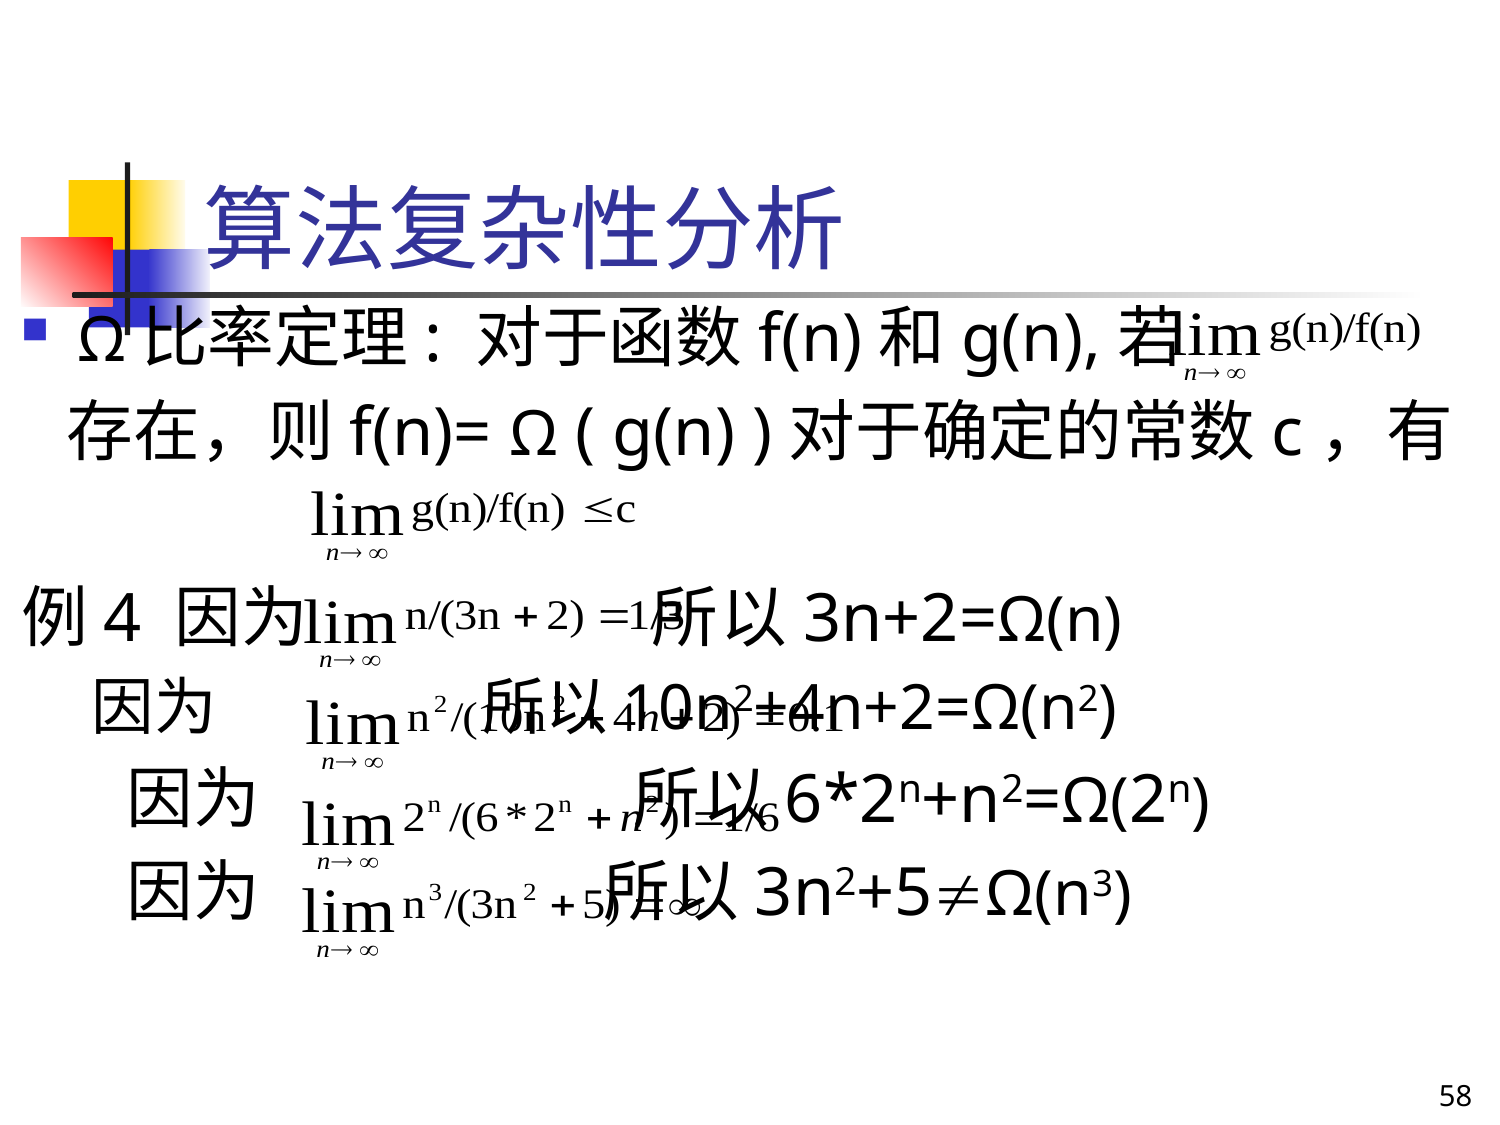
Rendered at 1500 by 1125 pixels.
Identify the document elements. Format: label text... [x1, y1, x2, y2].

list Ω比率定理: 对于函数f(n)和g(n),若 存在，则f(n)= Ω ( g(n) )对于确定的常数c，有 例4 因为 所以3n+2=Ω(n) 因为 所以10n2+4n+2=Ω(n2) 因为 所以6*2n+n2=Ω(2n) 因为 所以3n2+5Ω(n3) [5, 287, 1488, 1125]
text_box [304, 479, 646, 568]
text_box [295, 785, 788, 878]
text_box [295, 872, 711, 965]
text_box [1162, 299, 1438, 388]
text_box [299, 685, 851, 778]
title 算法复杂性分析 [188, 101, 1468, 287]
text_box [297, 587, 694, 676]
